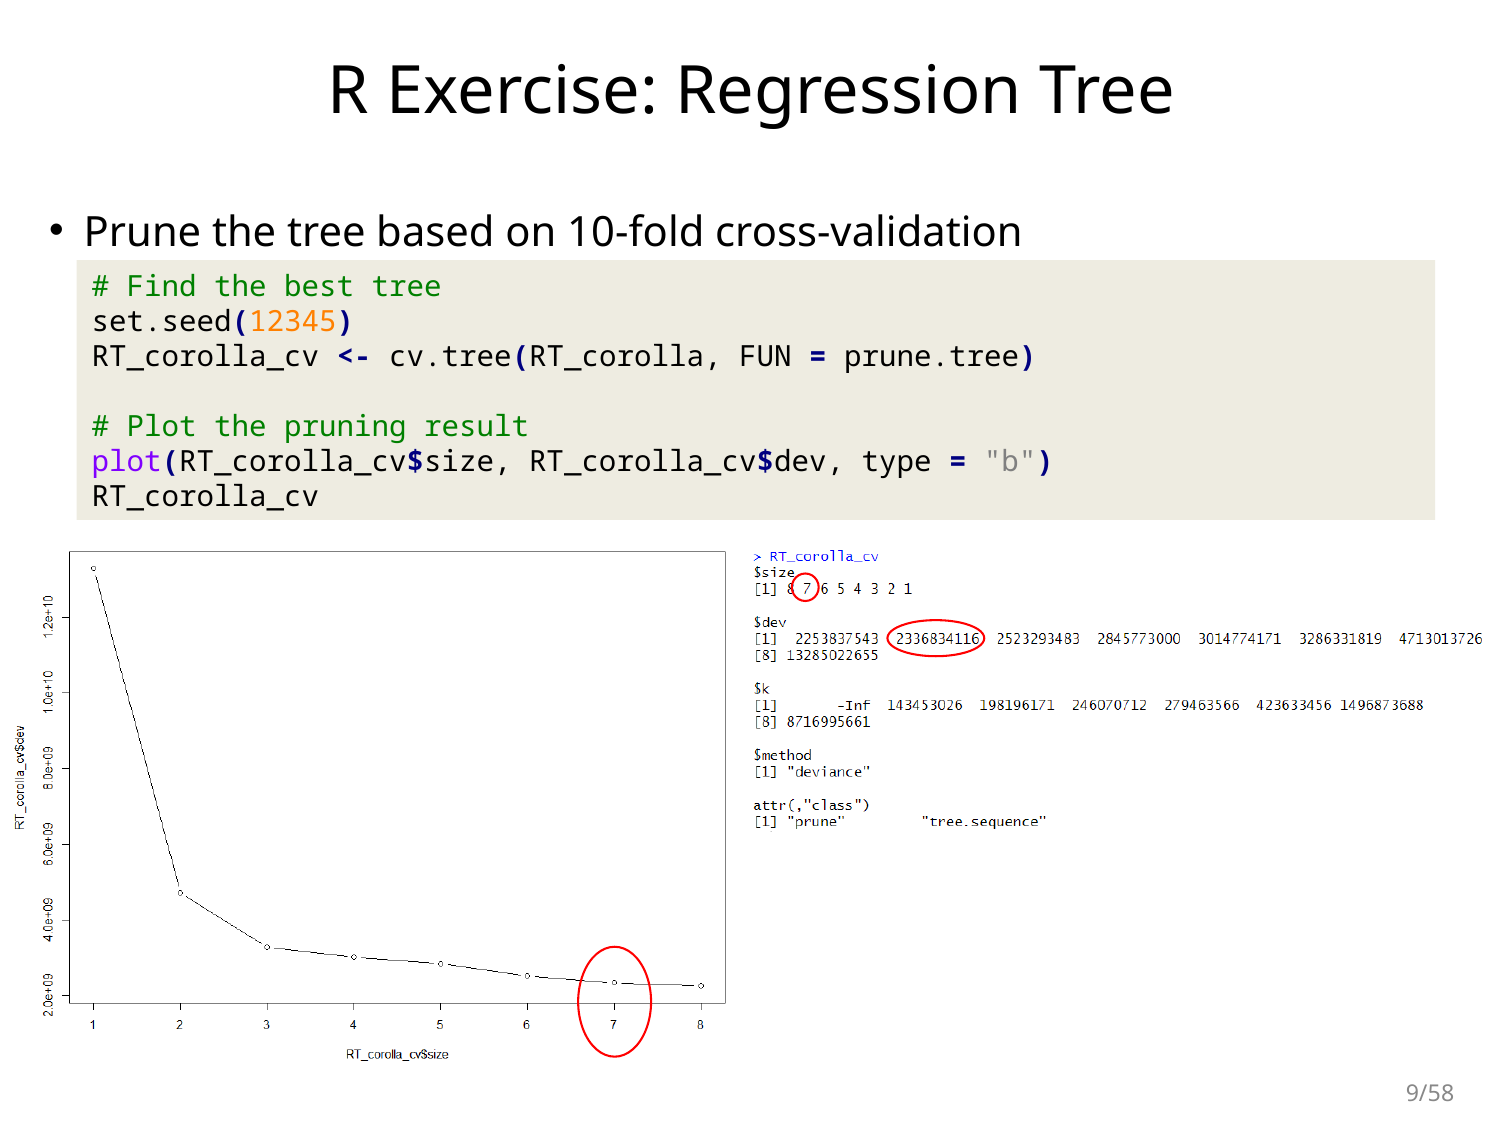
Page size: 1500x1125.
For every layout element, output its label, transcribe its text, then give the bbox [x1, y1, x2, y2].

picture [12, 548, 729, 1066]
picture [749, 548, 1488, 832]
title R Exercise: Regression Tree [34, 37, 1470, 147]
slide_number ‹#›/58 [1131, 1071, 1470, 1116]
text_box # Find the best tree set.seed(12345) RT_corolla_cv <- cv.tree(RT_corolla, FUN = prune.tree) # Plot the pruning result plot(RT_corolla_cv$size, RT_corolla_cv$dev, type = "b") RT_corolla_cv [76, 260, 1436, 520]
list Prune the tree based on 10-fold cross-validation [34, 181, 1470, 1059]
